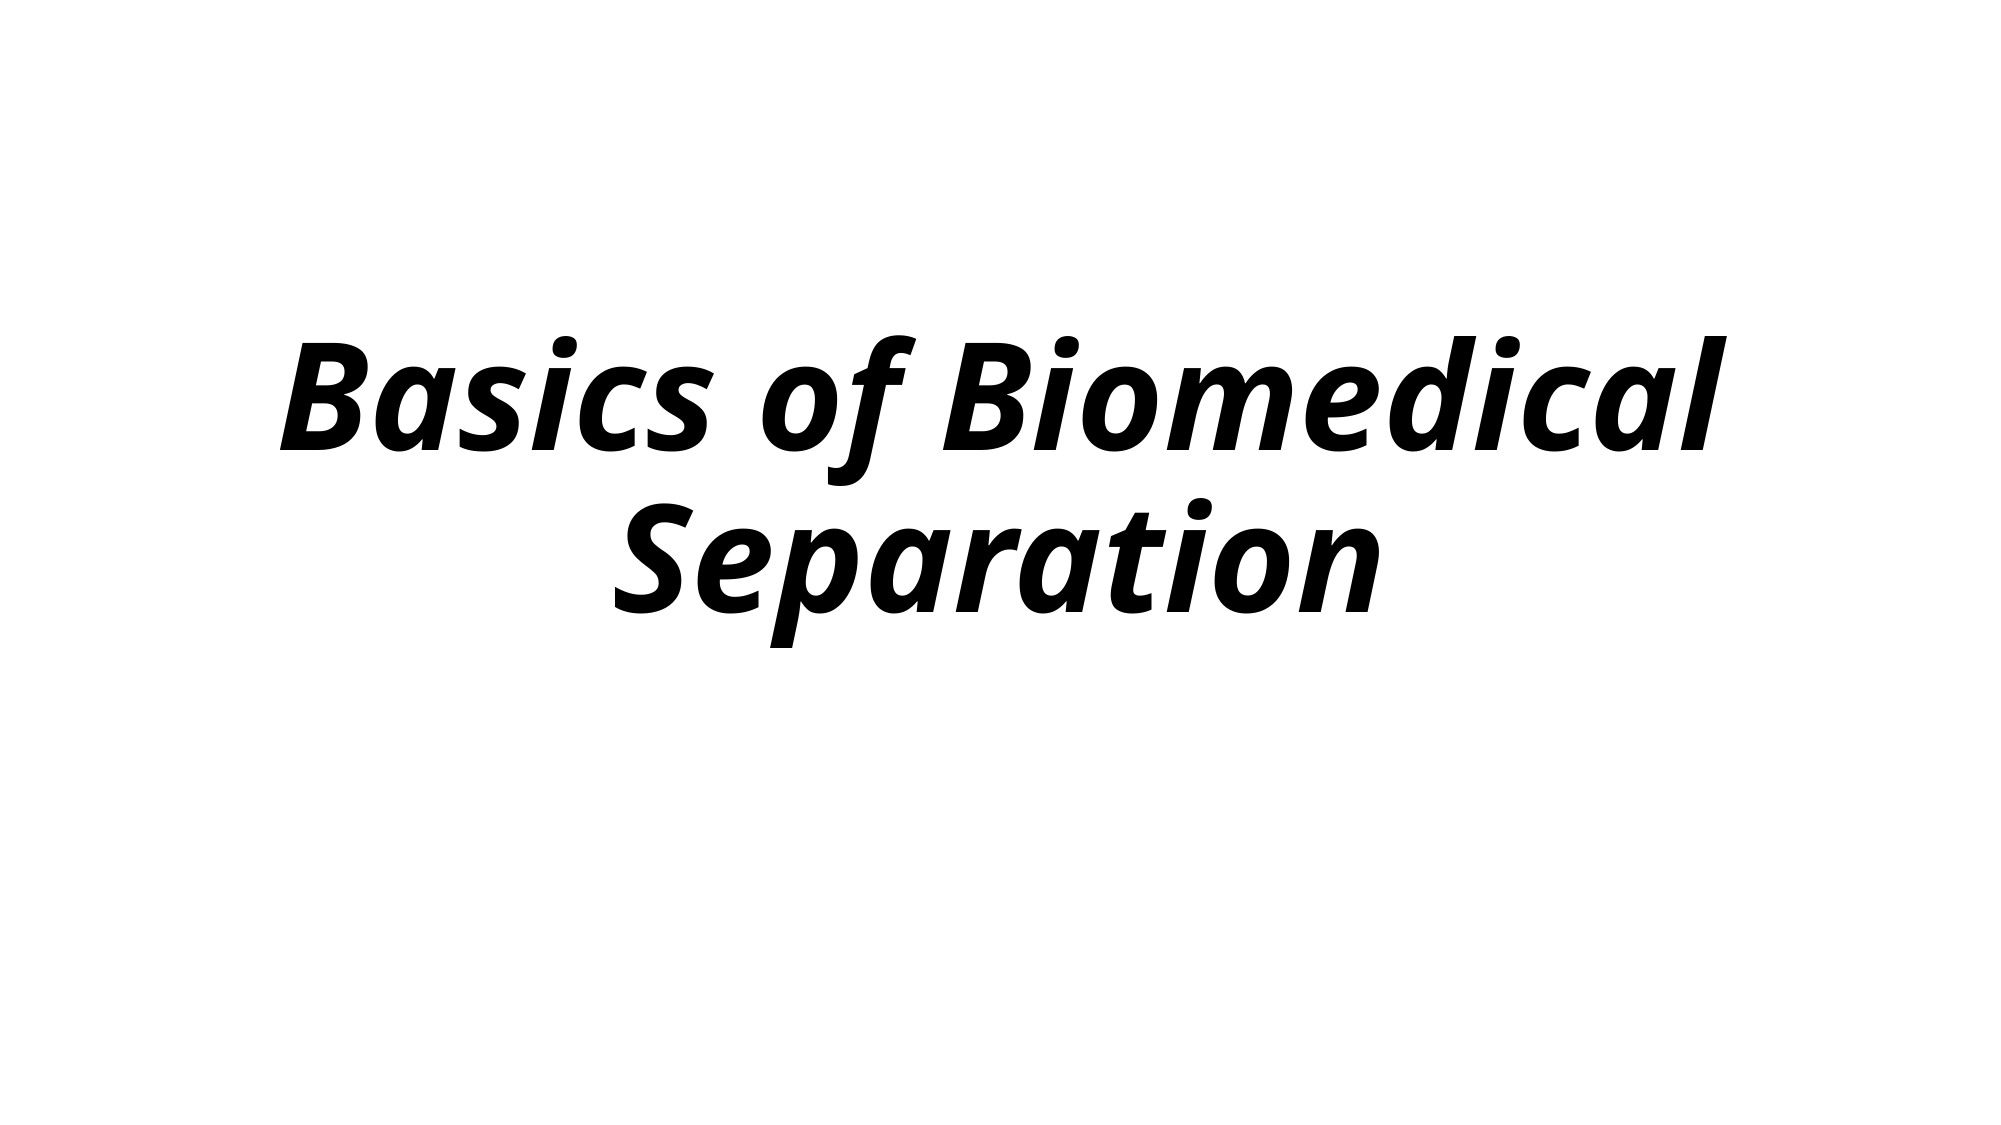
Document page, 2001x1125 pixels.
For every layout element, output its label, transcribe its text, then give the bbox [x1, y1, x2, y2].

title Basics of Biomedical Separation [249, 184, 1750, 653]
